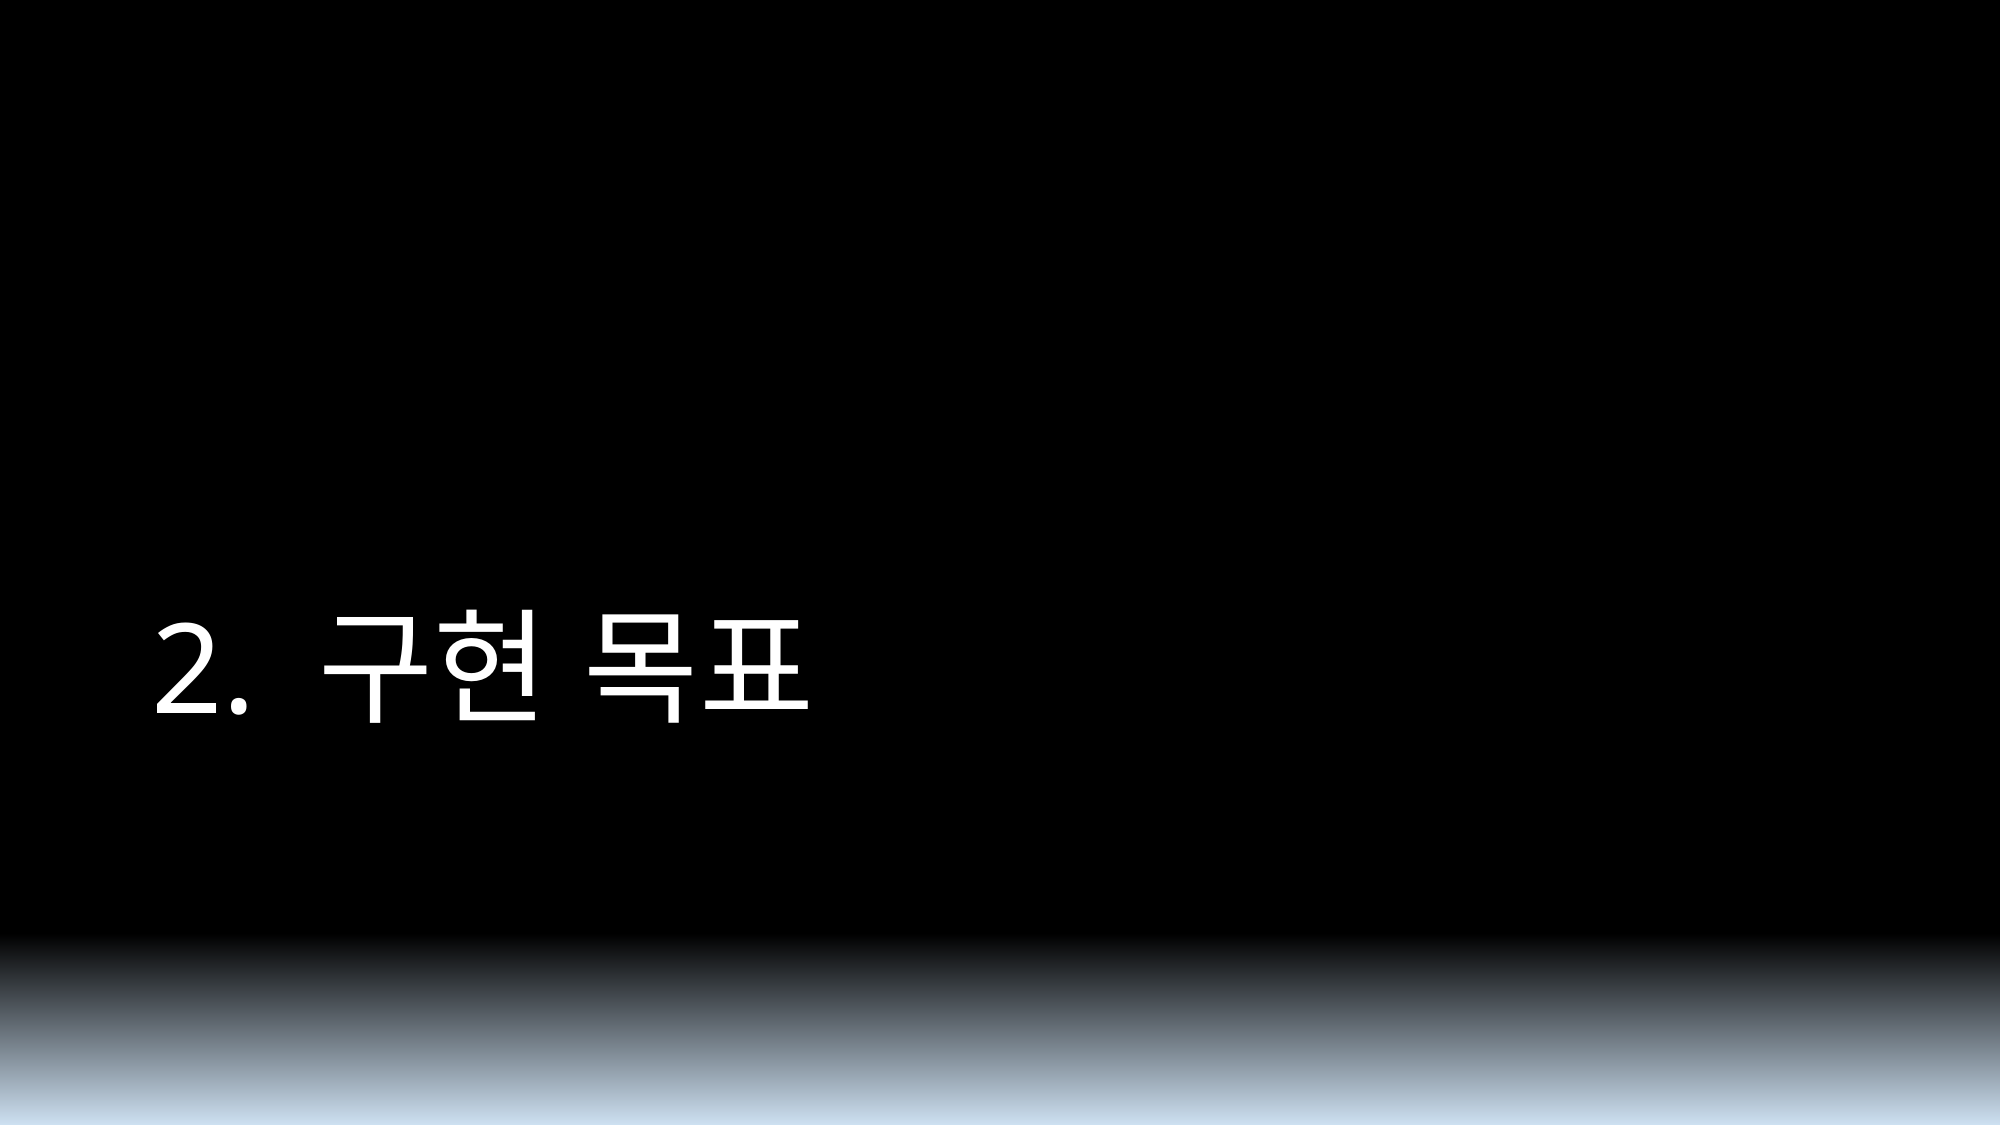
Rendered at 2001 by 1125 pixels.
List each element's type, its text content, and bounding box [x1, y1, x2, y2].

title 2. 구현 목표 [136, 280, 1862, 749]
